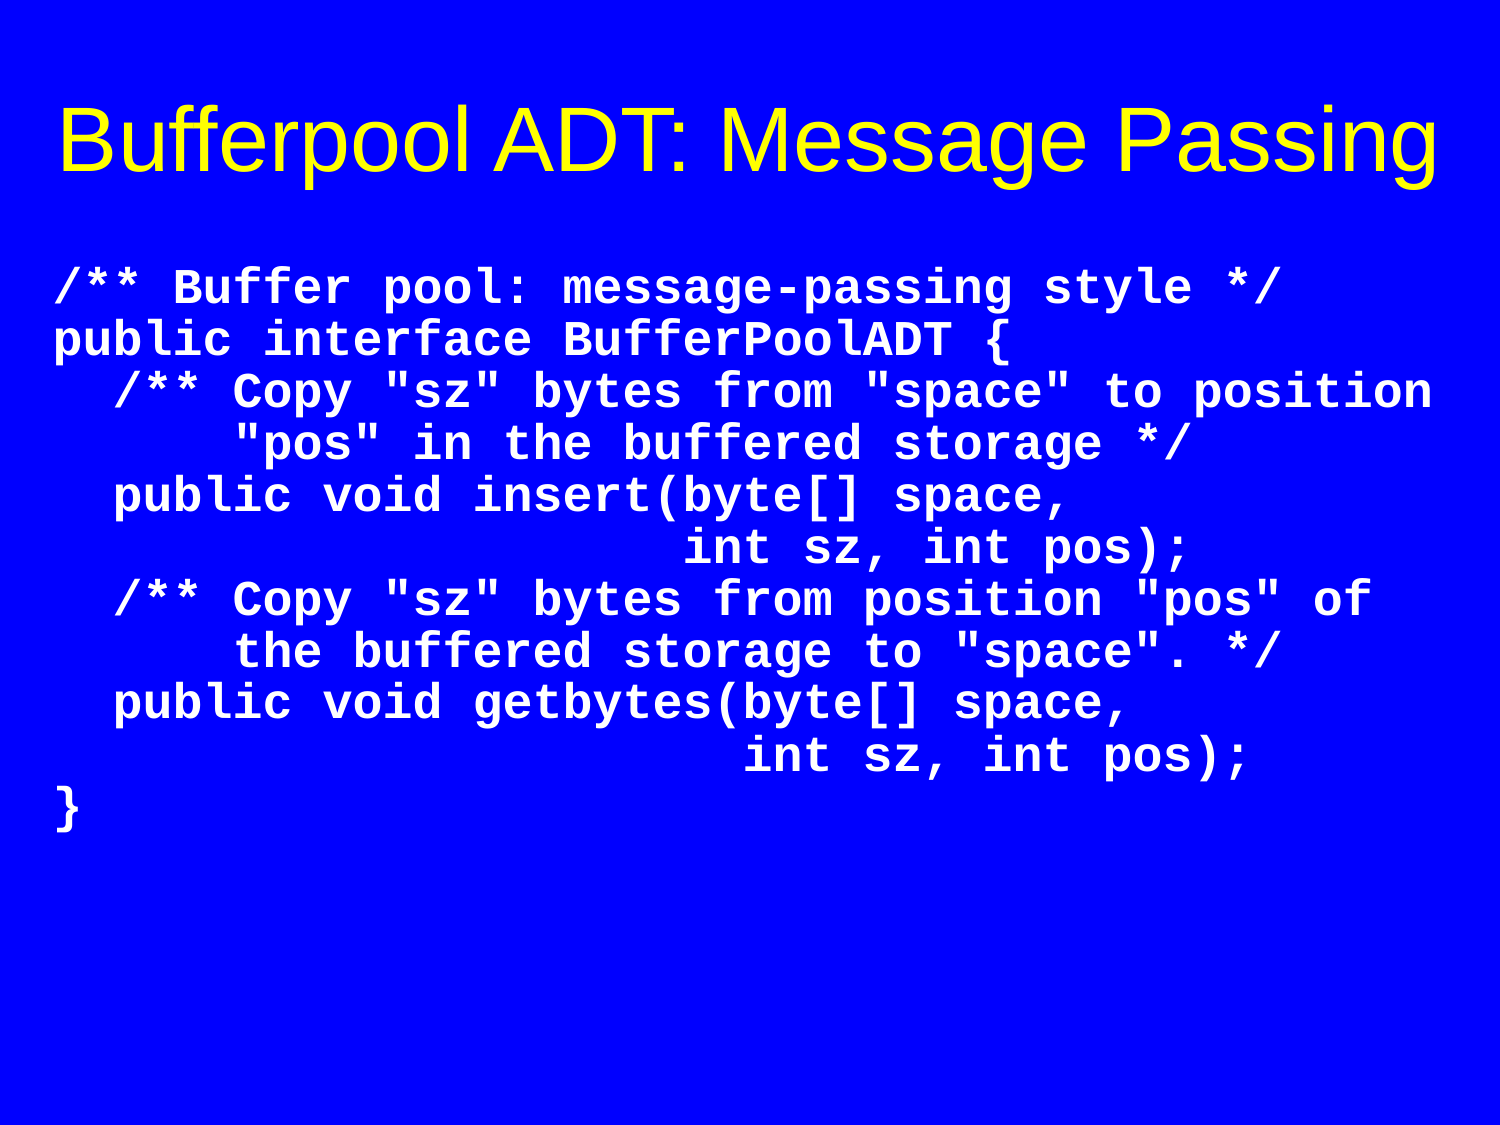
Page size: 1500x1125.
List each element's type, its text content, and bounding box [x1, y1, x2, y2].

title Bufferpool ADT: Message Passing [0, 59, 1500, 210]
list /** Buffer pool: message-passing style */ public interface BufferPoolADT { /** Copy "sz" bytes from "space" to position "pos" in the buffered storage */ public void insert(byte[] space, int sz, int pos); /** Copy "sz" bytes from position "pos" of the buffered storage to "space". */ public void getbytes(byte[] space, int sz, int pos); } [37, 262, 1463, 1012]
